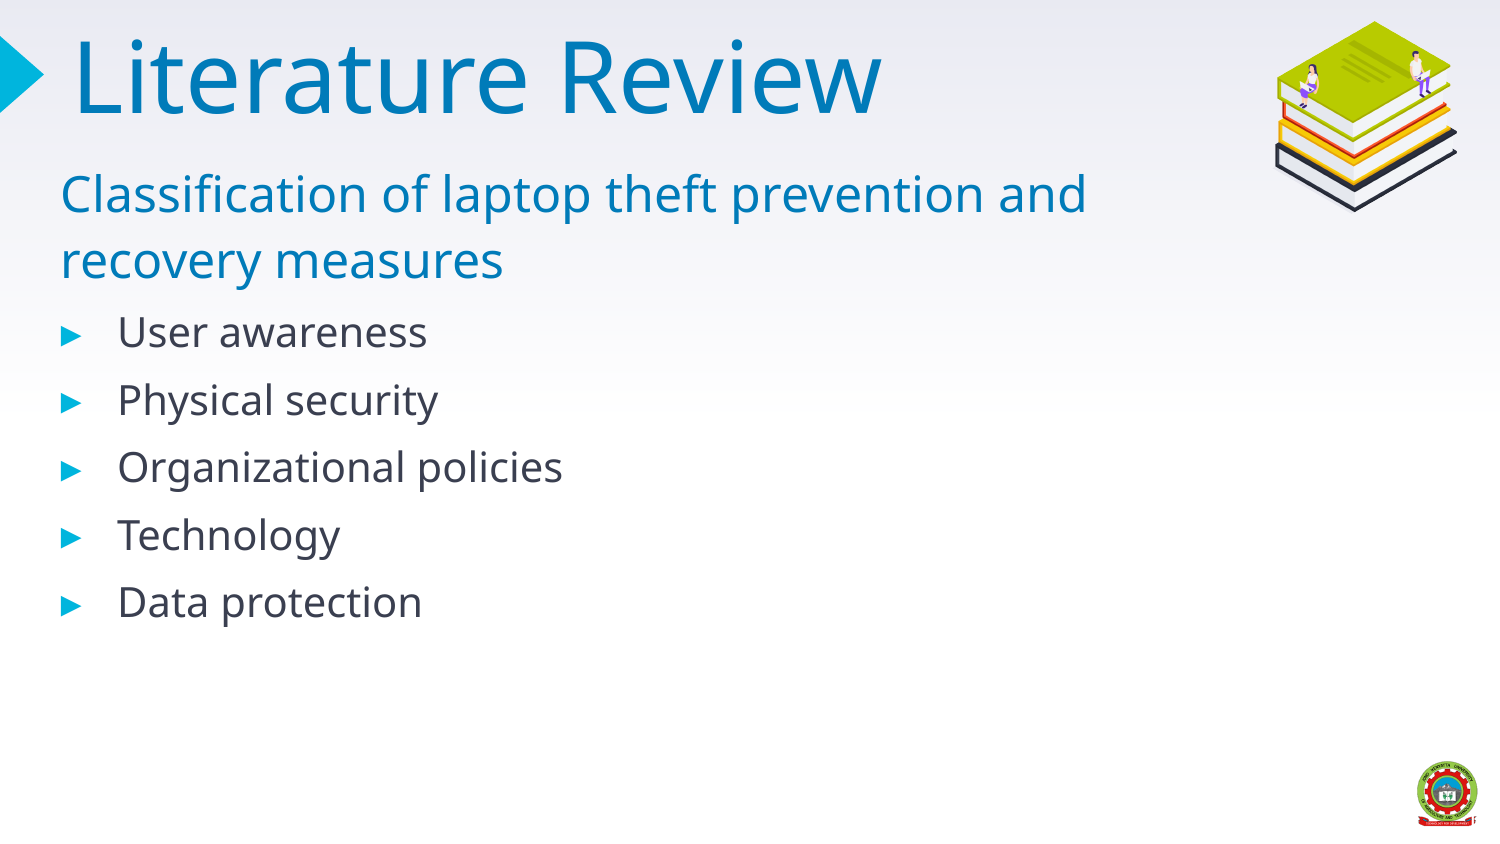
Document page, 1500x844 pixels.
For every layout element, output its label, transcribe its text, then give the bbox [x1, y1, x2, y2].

list Classification of laptop theft prevention and recovery measures User awareness Physical security Organizational policies Technology Data protection [42, 156, 1231, 785]
title Literature Review [71, 36, 998, 156]
slide_number 16 [1418, 760, 1494, 838]
picture [1409, 760, 1418, 827]
picture [1272, 21, 1457, 214]
